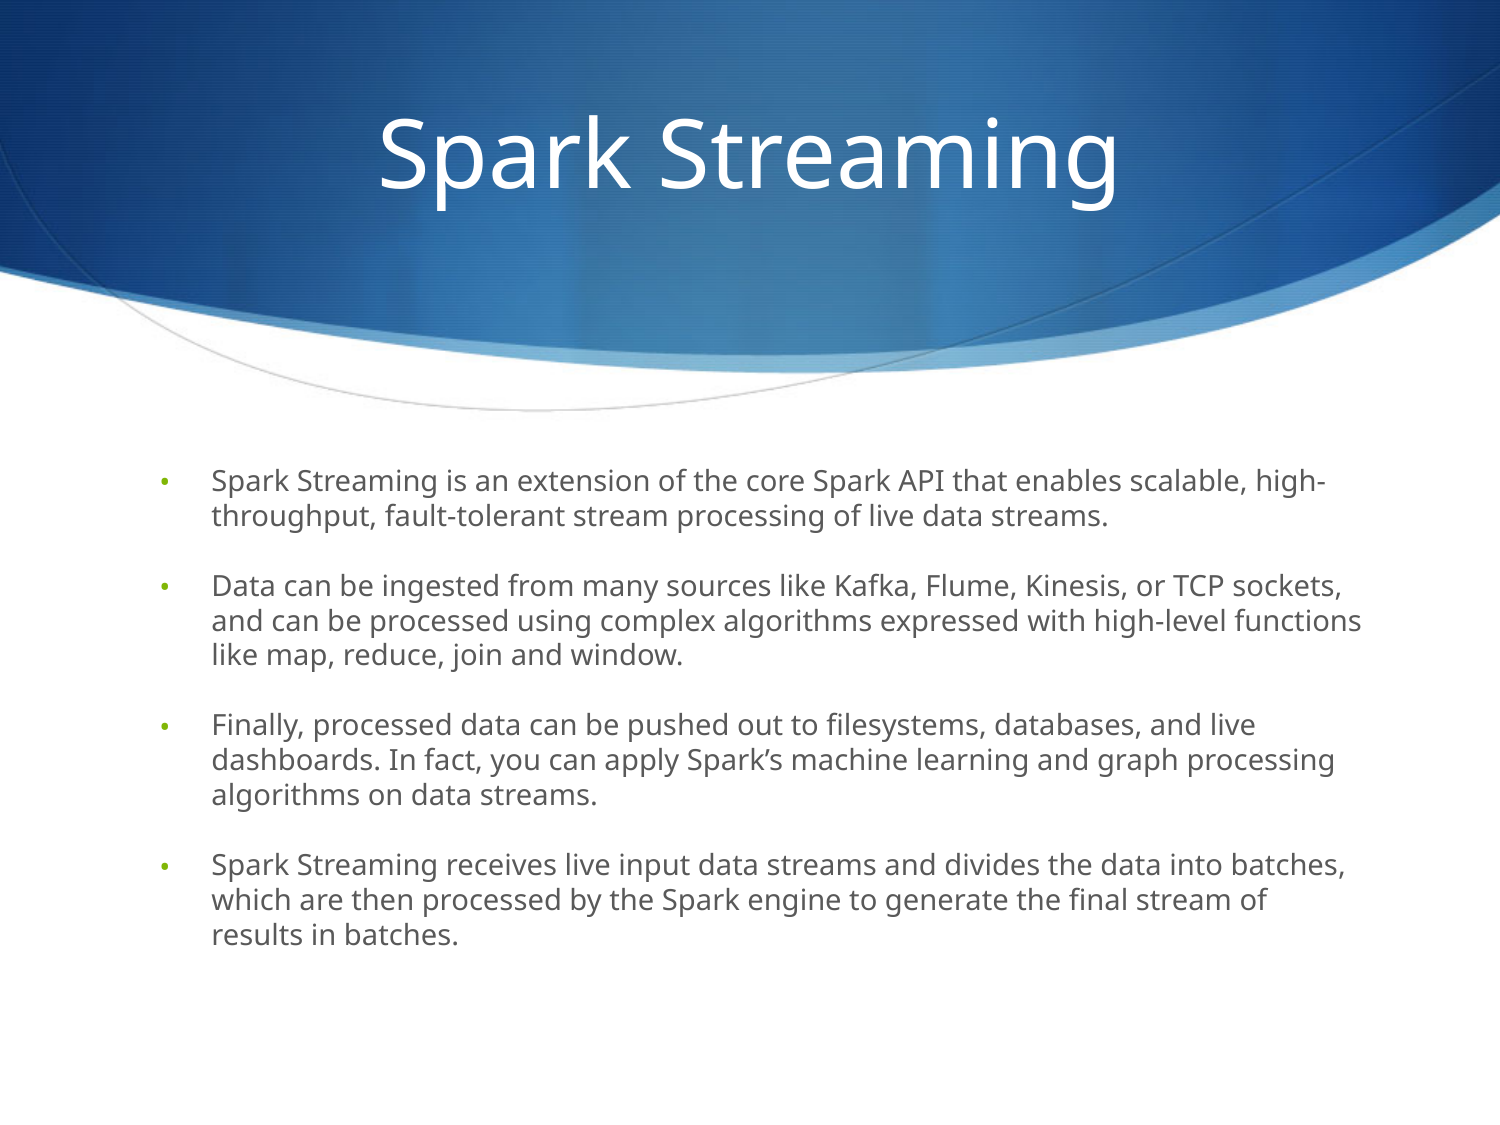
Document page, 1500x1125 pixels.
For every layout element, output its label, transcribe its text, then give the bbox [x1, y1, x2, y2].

title Spark Streaming [75, 56, 1425, 245]
picture [0, 0, 1500, 1125]
list Spark Streaming is an extension of the core Spark API that enables scalable, high-throughput, fault-tolerant stream processing of live data streams. Data can be ingested from many sources like Kafka, Flume, Kinesis, or TCP sockets, and can be processed using complex algorithms expressed with high-level functions like map, reduce, join and window. Finally, processed data can be pushed out to filesystems, databases, and live dashboards. In fact, you can apply Spark’s machine learning and graph processing algorithms on data streams. Spark Streaming receives live input data streams and divides the data into batches, which are then processed by the Spark engine to generate the final stream of results in batches. [121, 454, 1379, 991]
